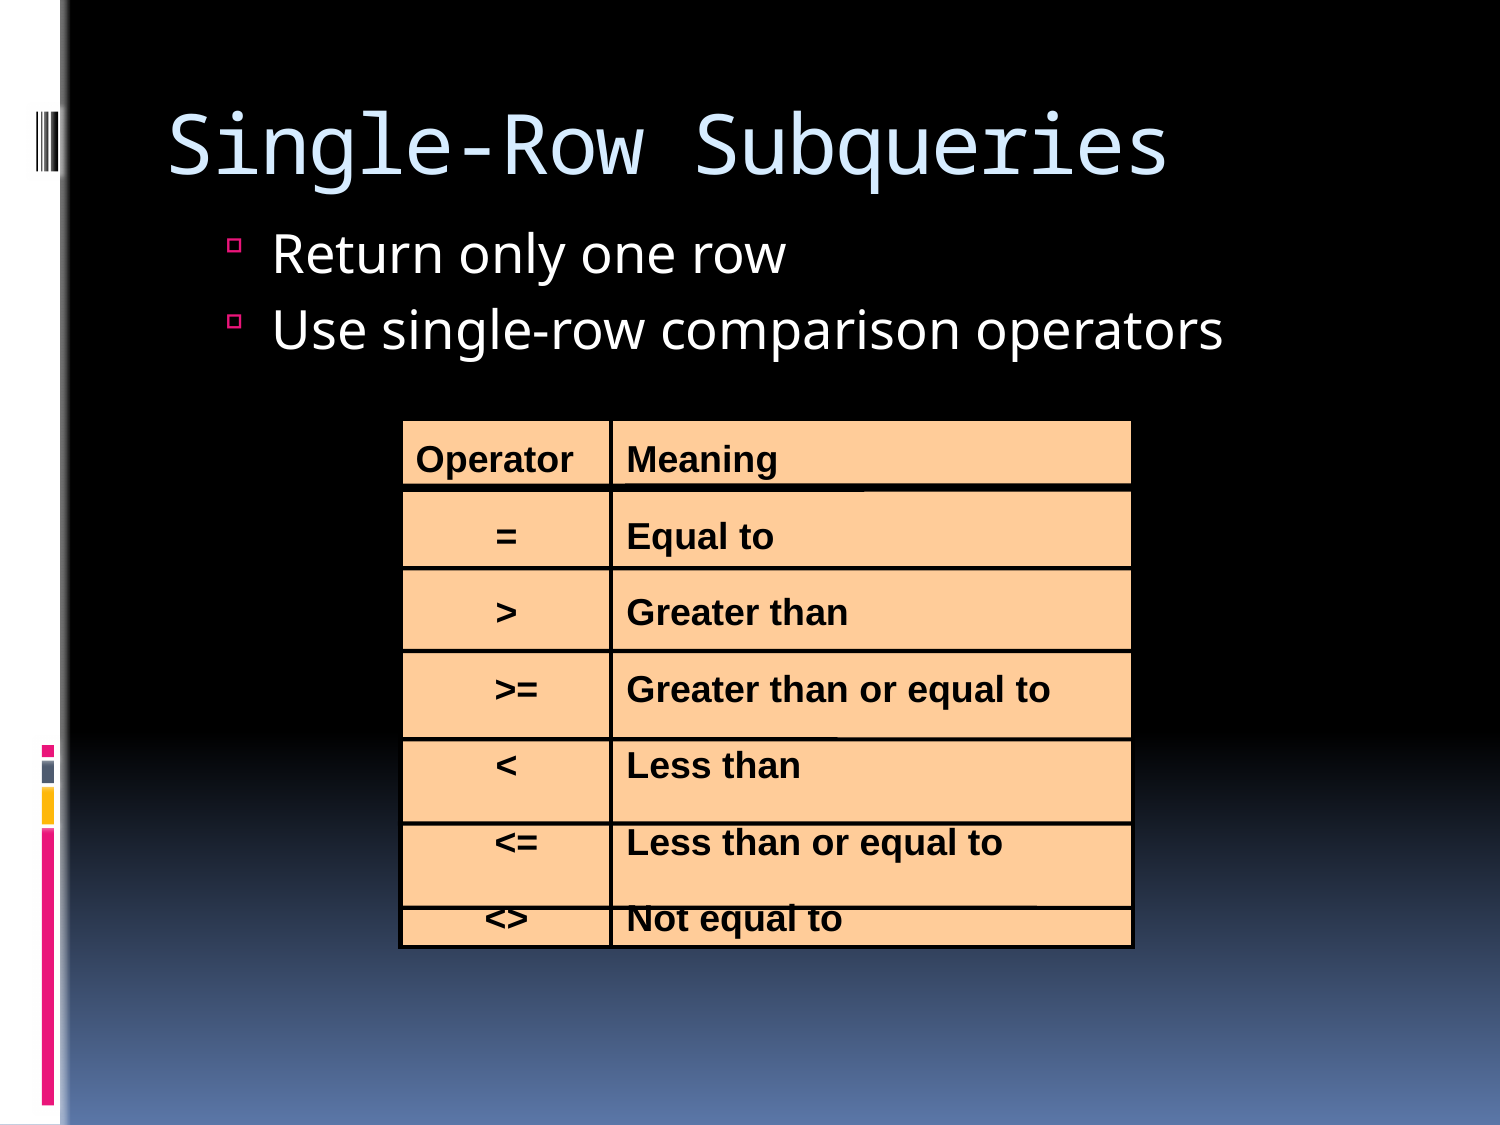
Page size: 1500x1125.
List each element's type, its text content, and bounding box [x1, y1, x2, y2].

text_box Meaning Equal to Greater than Greater than or equal to Less than Less than or equal to Not equal to [611, 569, 1133, 651]
text_box Operator = > >= < <= <> [400, 488, 611, 568]
title Single-Row Subqueries [150, 83, 1425, 234]
list Return only one row Use single-row comparison operators [135, 212, 1347, 386]
text_box Meaning Equal to Greater than Greater than or equal to Less than Less than or equal to Not equal to [611, 652, 1133, 739]
text_box Meaning Equal to Greater than Greater than or equal to Less than Less than or equal to Not equal to [611, 740, 1133, 823]
text_box Meaning Equal to Greater than Greater than or equal to Less than Less than or equal to Not equal to [611, 418, 1133, 487]
text_box Operator = > >= < <= <> [400, 418, 611, 487]
text_box Operator = > >= < <= <> [400, 569, 611, 823]
text_box Meaning Equal to Greater than Greater than or equal to Less than Less than or equal to Not equal to [611, 908, 1133, 947]
text_box Operator = > >= < <= <> [400, 824, 611, 907]
text_box Meaning Equal to Greater than Greater than or equal to Less than Less than or equal to Not equal to [611, 488, 1133, 568]
text_box Operator = > >= < <= <> [400, 908, 611, 947]
text_box Meaning Equal to Greater than Greater than or equal to Less than Less than or equal to Not equal to [611, 824, 1133, 907]
